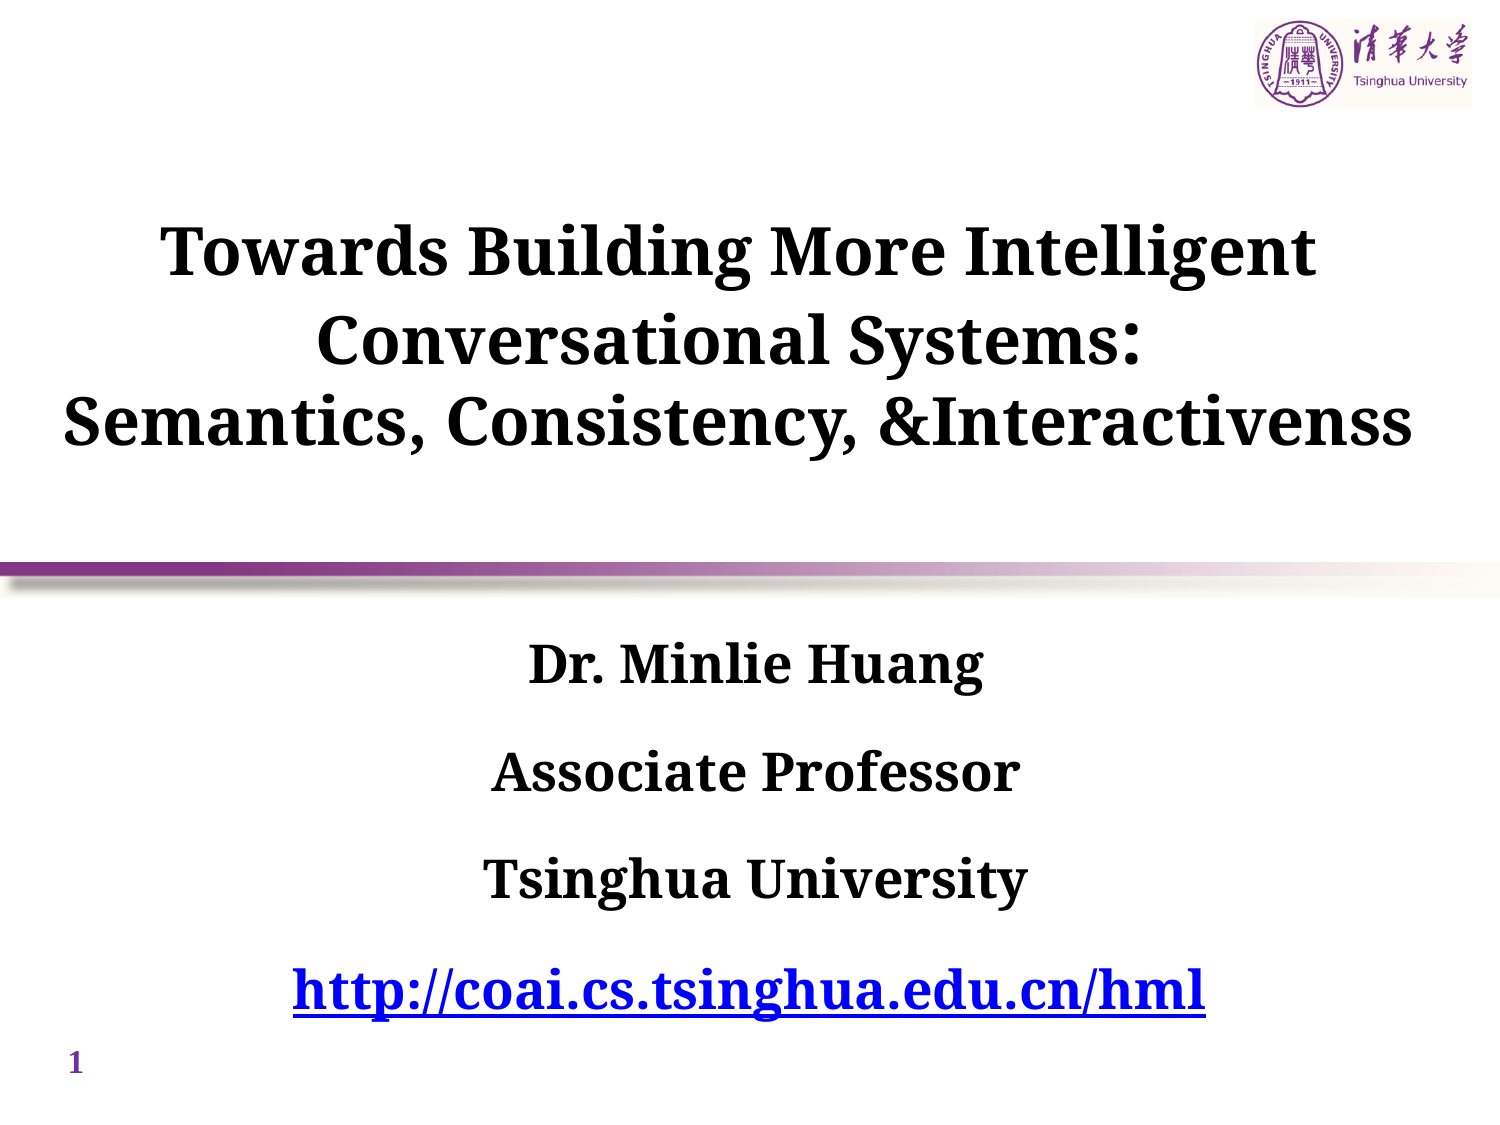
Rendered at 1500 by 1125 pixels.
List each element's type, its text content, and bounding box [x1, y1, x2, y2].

picture [1255, 19, 1472, 108]
subtitle Dr. Minlie Huang Associate Professor Tsinghua University http://coai.cs.tsinghua.edu.cn/hml [148, 590, 1365, 1041]
title Towards Building More Intelligent Conversational Systems: Semantics, Consistency, &Interactivenss [0, 213, 1500, 455]
picture [0, 562, 1500, 598]
